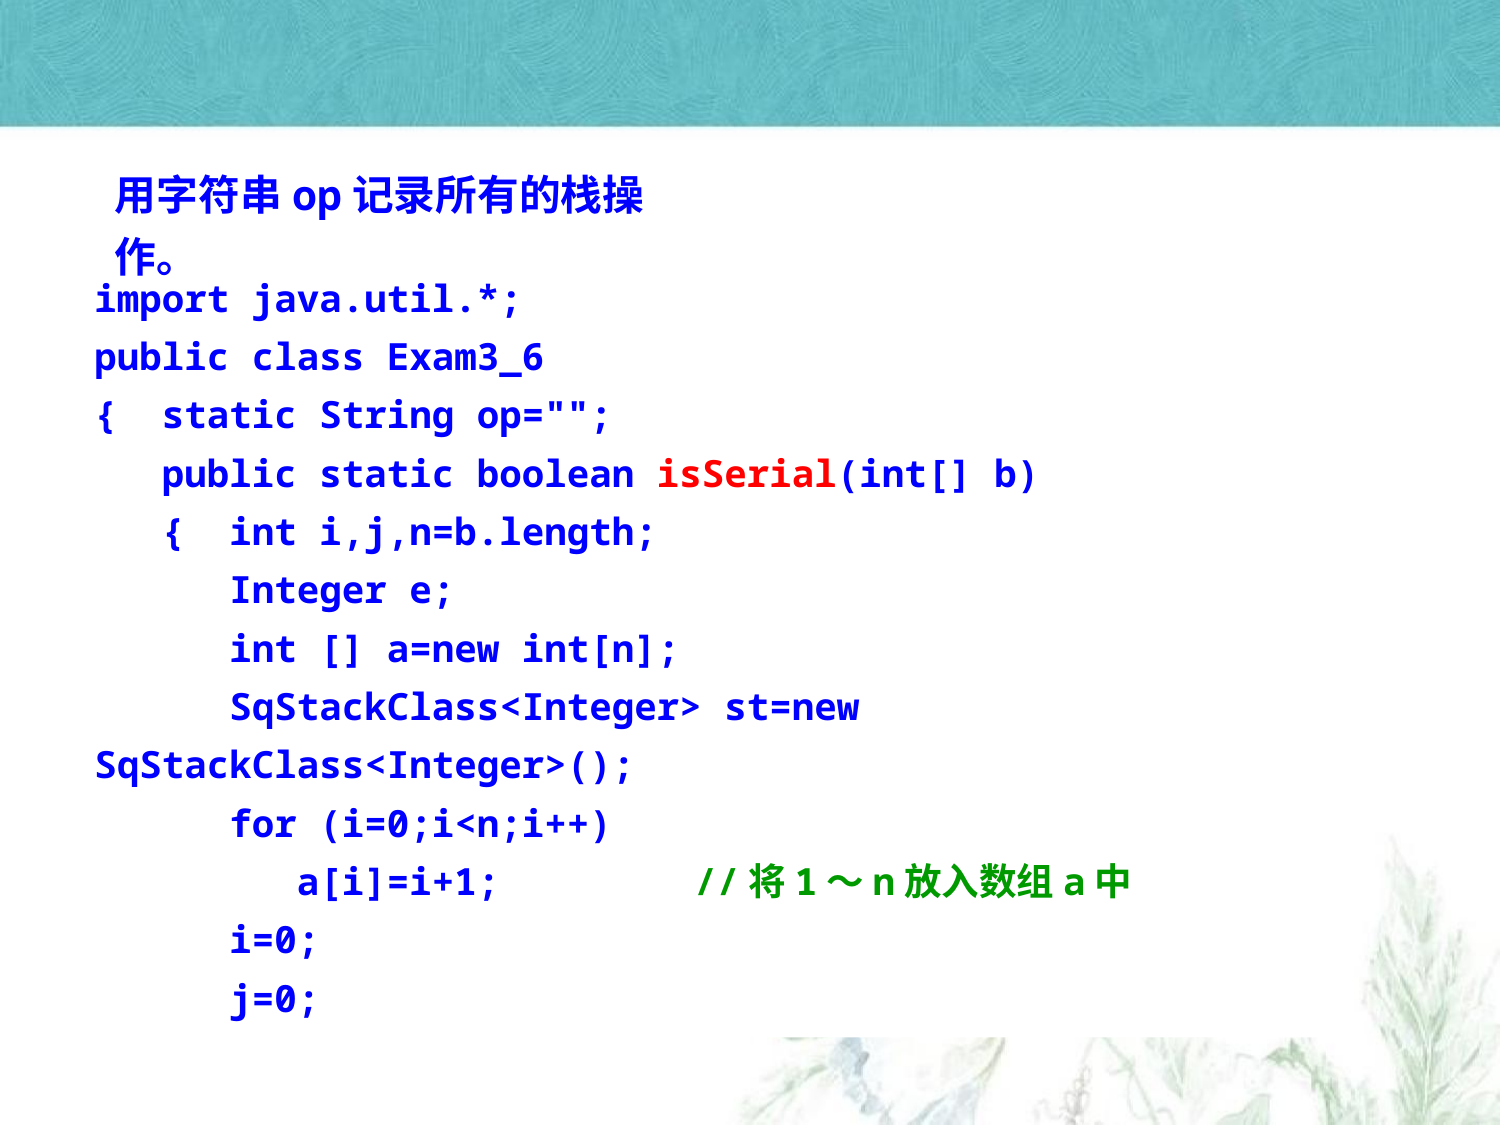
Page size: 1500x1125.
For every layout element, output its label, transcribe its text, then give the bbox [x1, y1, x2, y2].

text_box 用字符串op记录所有的栈操作。 [100, 148, 734, 289]
picture [0, 0, 1500, 1125]
text_box import java.util.*; public class Exam3_6 { static String op=""; public static boolean isSerial(int[] b) { int i,j,n=b.length; Integer e; int [] a=new int[n]; SqStackClass<Integer> st=new SqStackClass<Integer>(); for (i=0;i<n;i++) a[i]=i+1; //将1～n放入数组a中 i=0; j=0; [63, 241, 1356, 1039]
